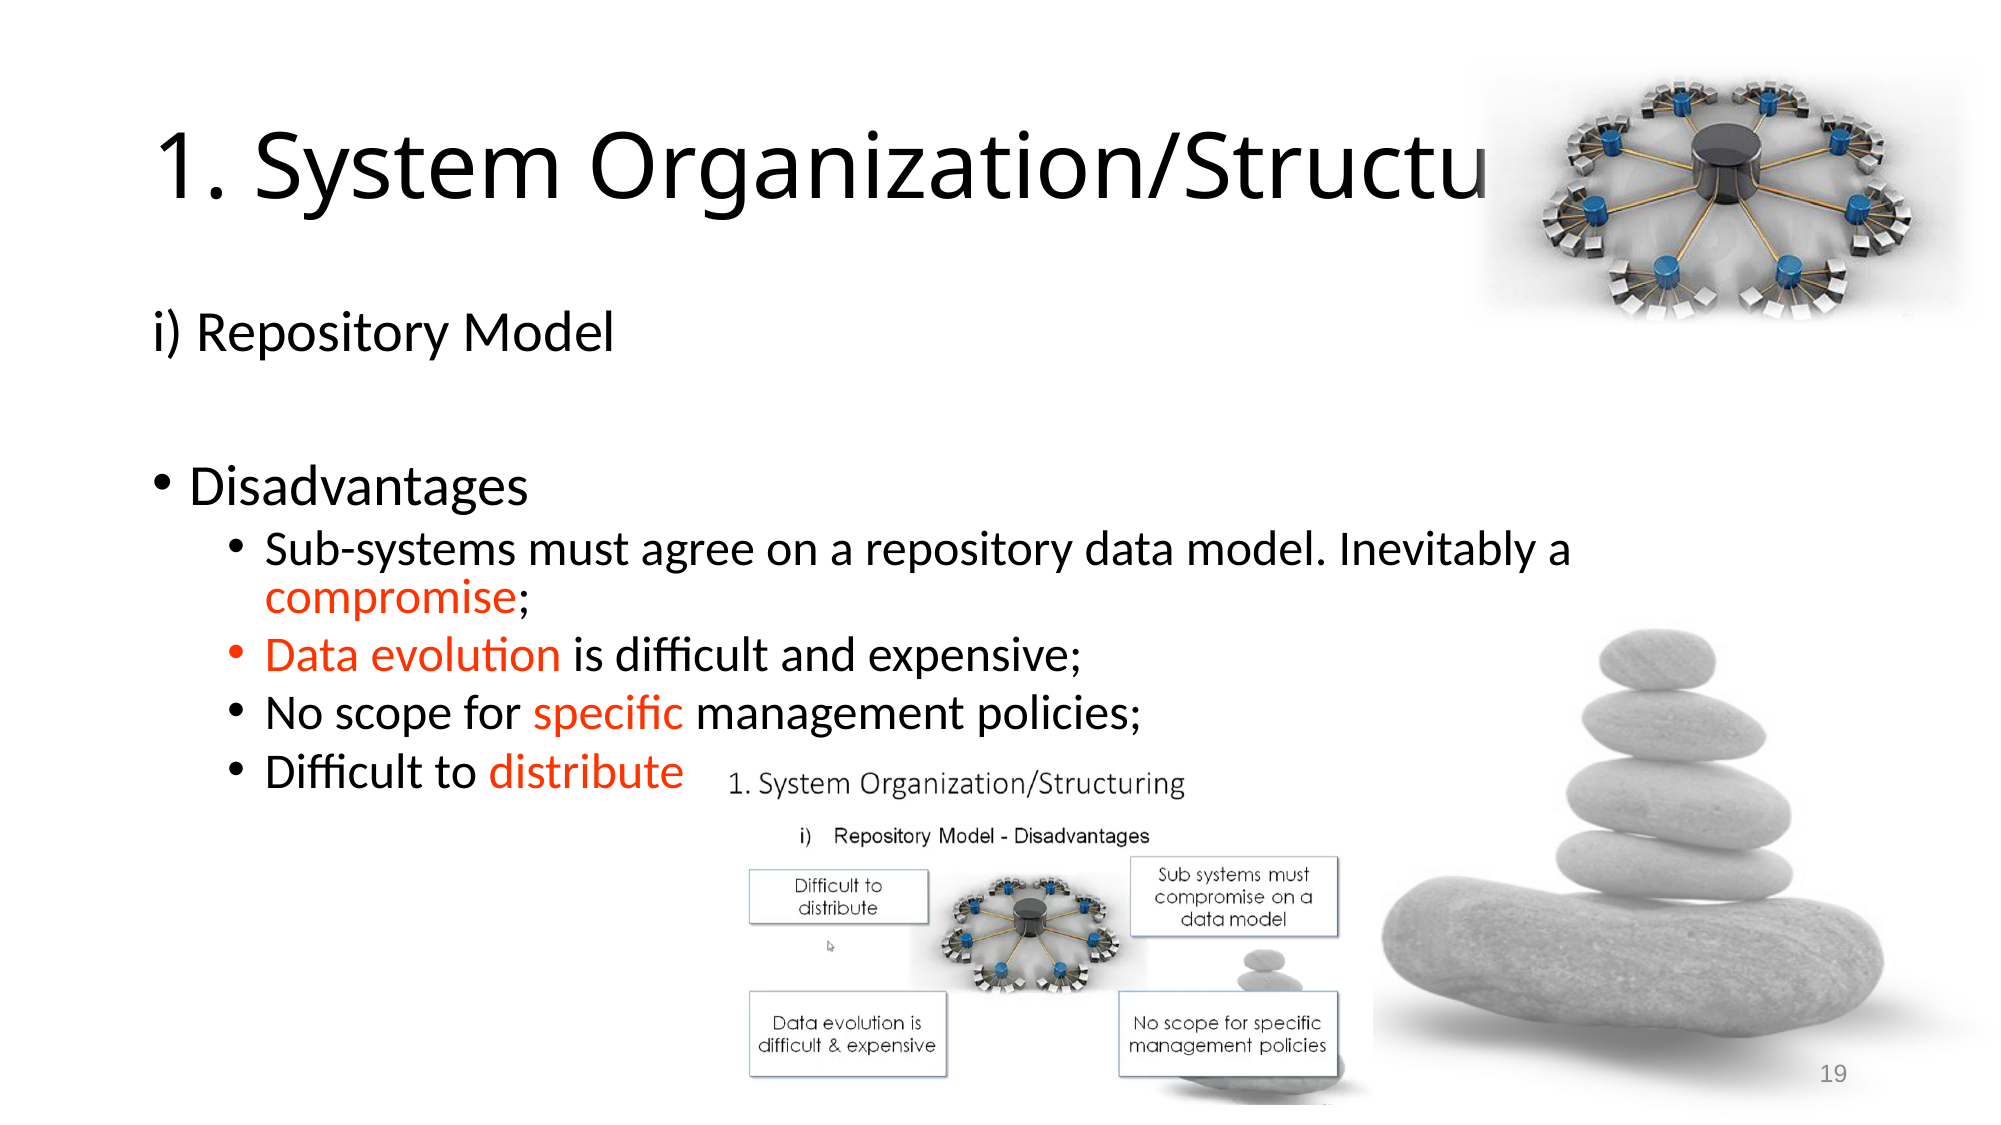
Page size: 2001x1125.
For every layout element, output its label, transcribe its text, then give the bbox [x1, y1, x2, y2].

slide_number 19 [1412, 1042, 1863, 1103]
picture [686, 750, 1373, 1105]
title 1. System Organization/Structuring [137, 59, 1466, 278]
picture [1466, 59, 1980, 327]
list i) Repository Model Disadvantages Sub-systems must agree on a repository data model. Inevitably a compromise; Data evolution is difficult and expensive; No scope for specific management policies; Difficult to distribute efficiently [137, 299, 1863, 1014]
